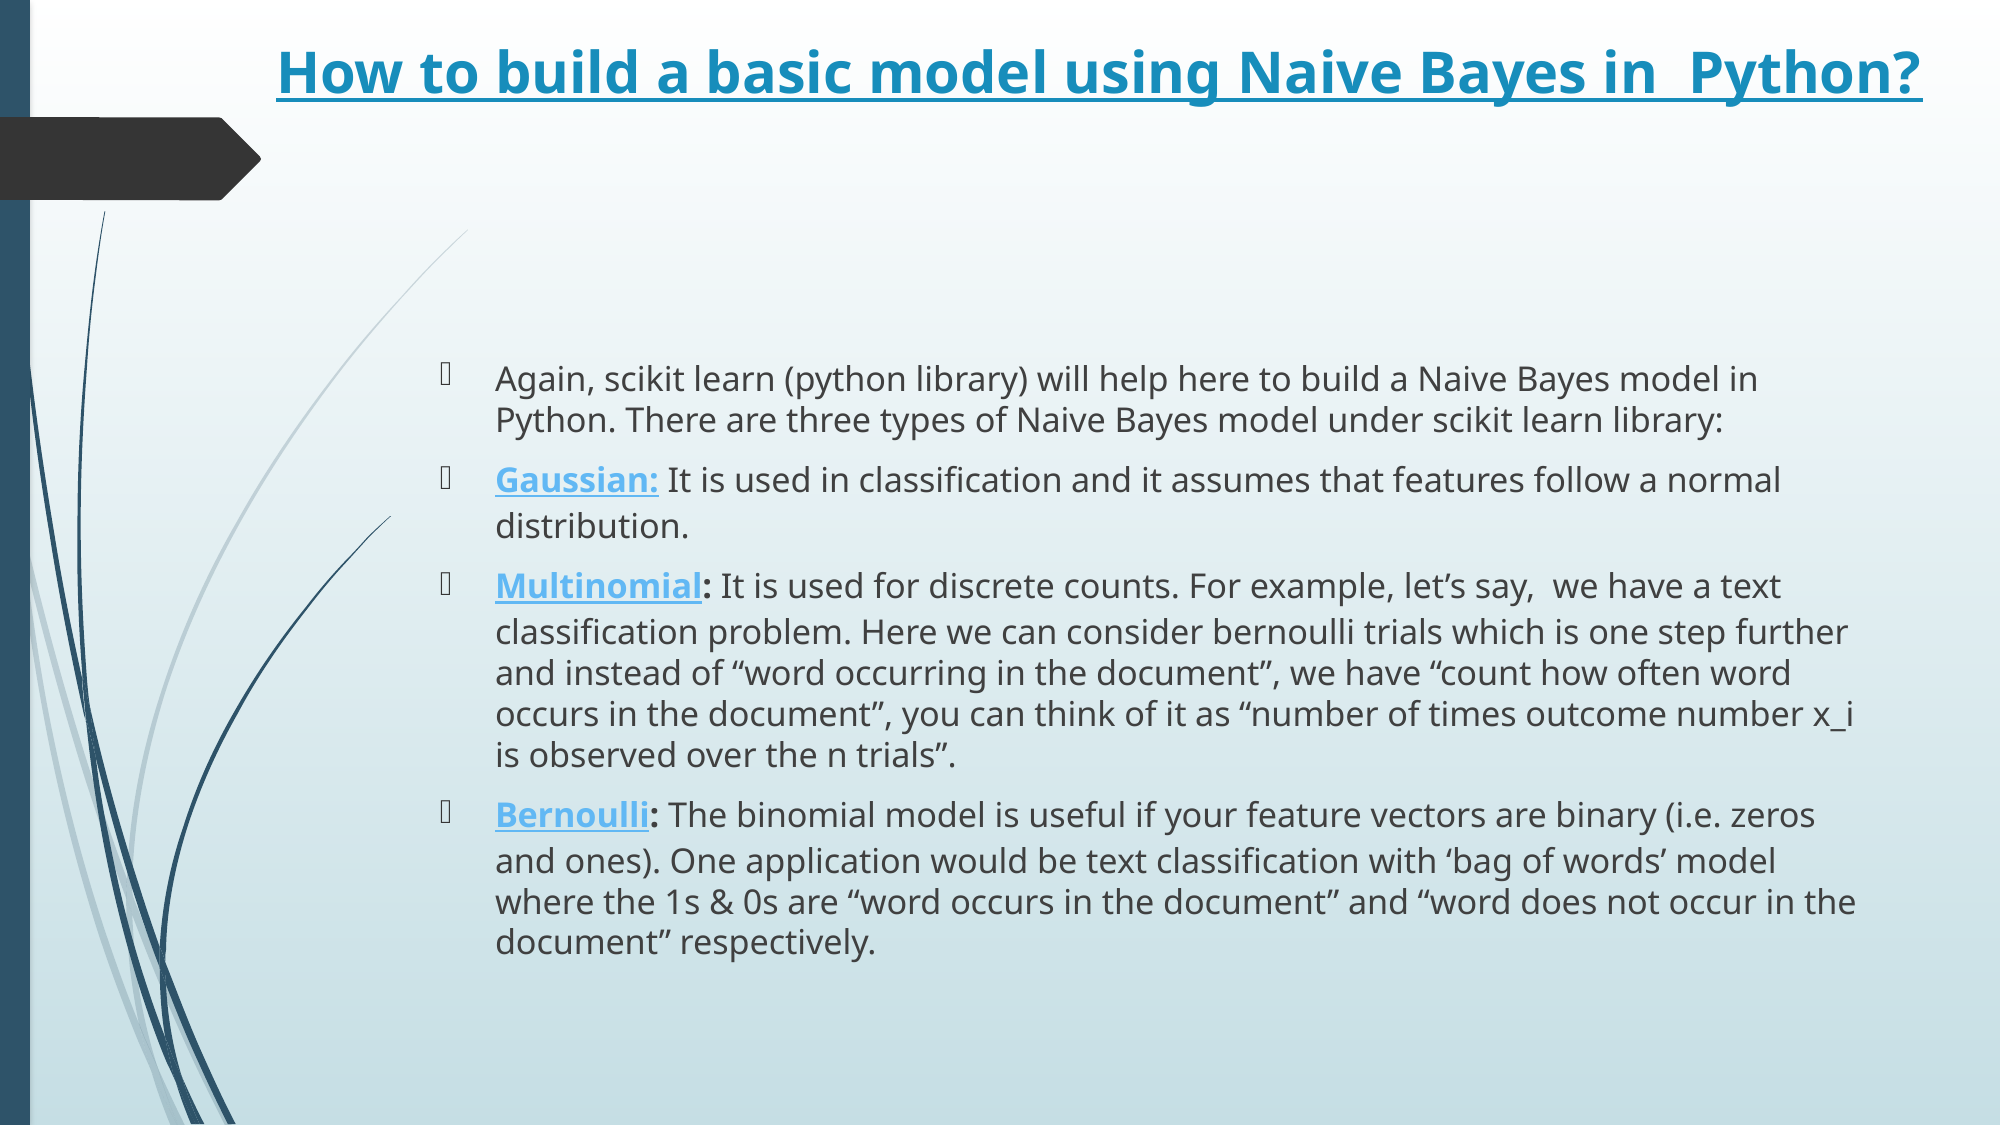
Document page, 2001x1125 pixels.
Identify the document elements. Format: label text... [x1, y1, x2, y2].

title How to build a basic model using Naive Bayes in Python? [254, 28, 1946, 252]
list Again, scikit learn (python library) will help here to build a Naive Bayes model in Python. There are three types of Naive Bayes model under scikit learn library: Gaussian: It is used in classification and it assumes that features follow a normal distribution. Multinomial: It is used for discrete counts. For example, let’s say, we have a text classification problem. Here we can consider bernoulli trials which is one step further and instead of “word occurring in the document”, we have “count how often word occurs in the document”, you can think of it as “number of times outcome number x_i is observed over the n trials”. Bernoulli: The binomial model is useful if your feature vectors are binary (i.e. zeros and ones). One application would be text classification with ‘bag of words’ model where the 1s & 0s are “word occurs in the document” and “word does not occur in the document” respectively. [424, 350, 1888, 970]
